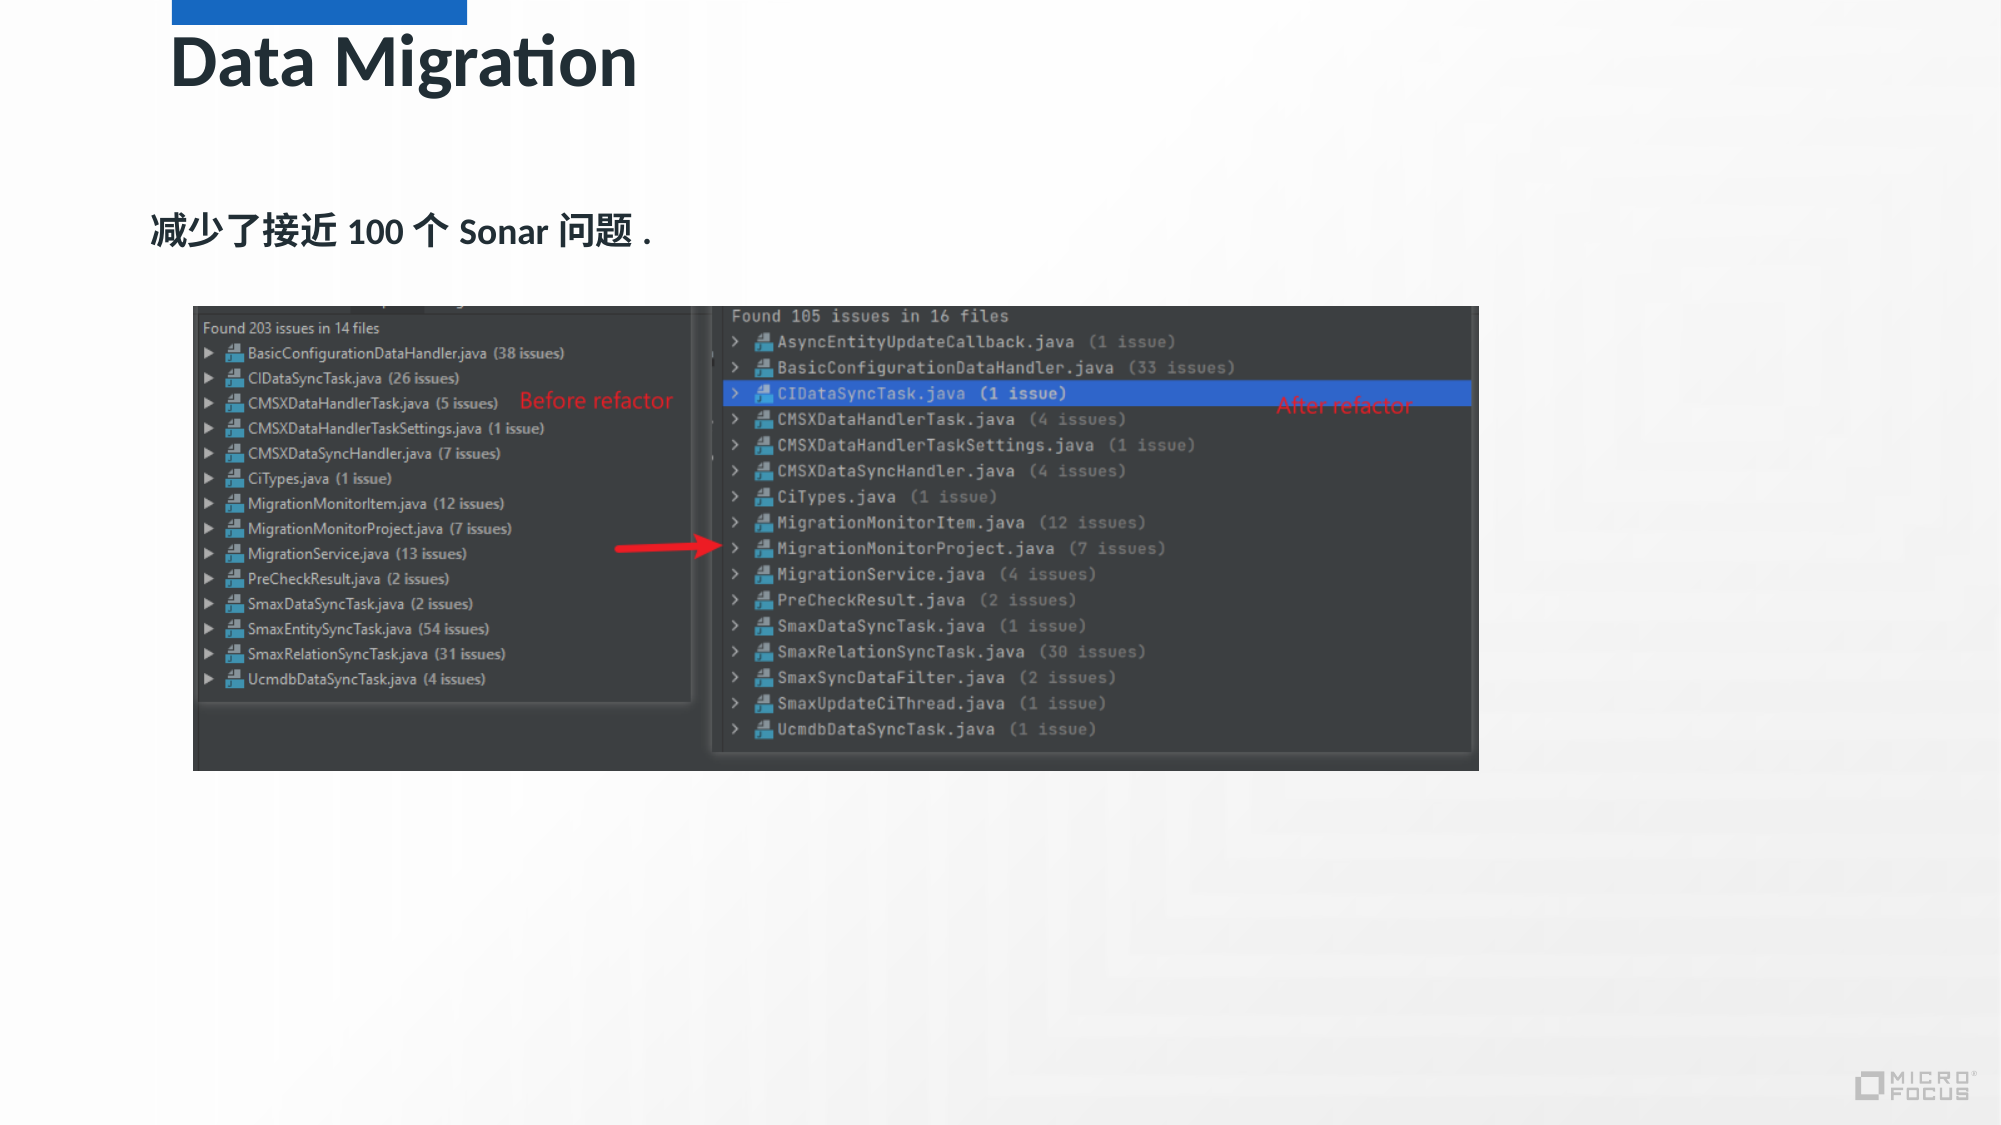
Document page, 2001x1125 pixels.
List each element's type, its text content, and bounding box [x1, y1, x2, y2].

title Data Migration [162, 13, 1856, 124]
picture [193, 306, 1479, 771]
text_box 减少了接近100个Sonar问题. [142, 199, 660, 260]
